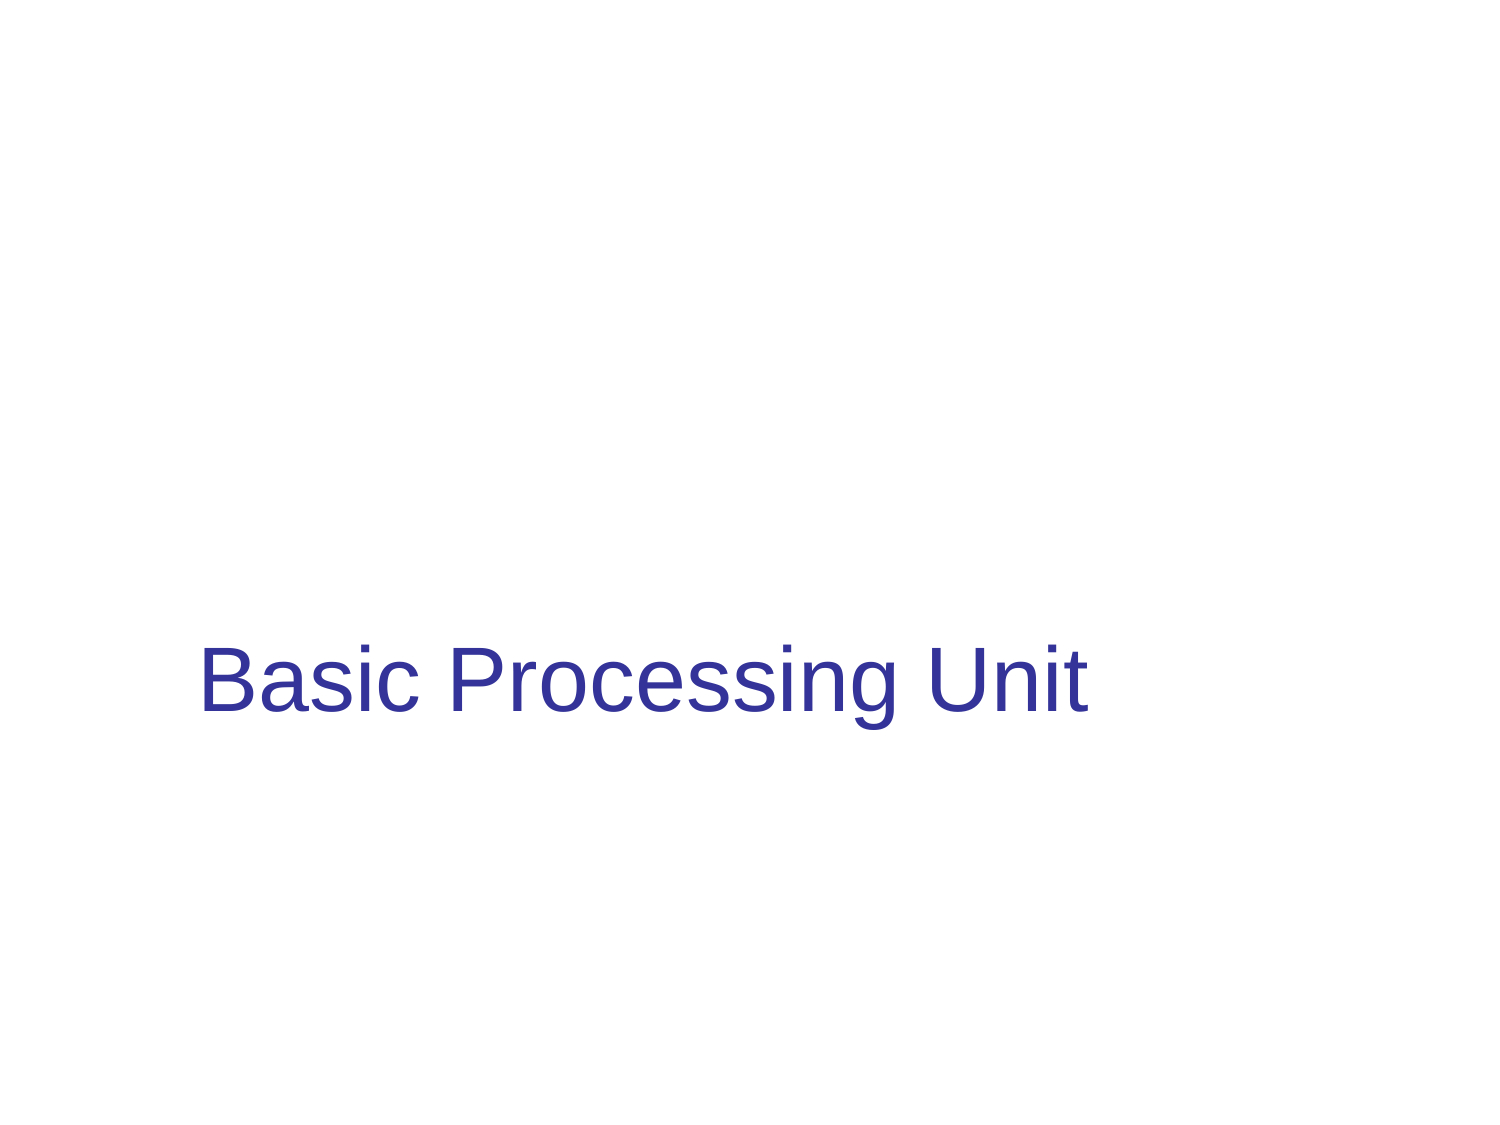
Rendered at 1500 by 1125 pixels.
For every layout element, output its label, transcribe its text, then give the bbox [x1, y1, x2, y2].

title Basic Processing Unit [87, 499, 1201, 851]
